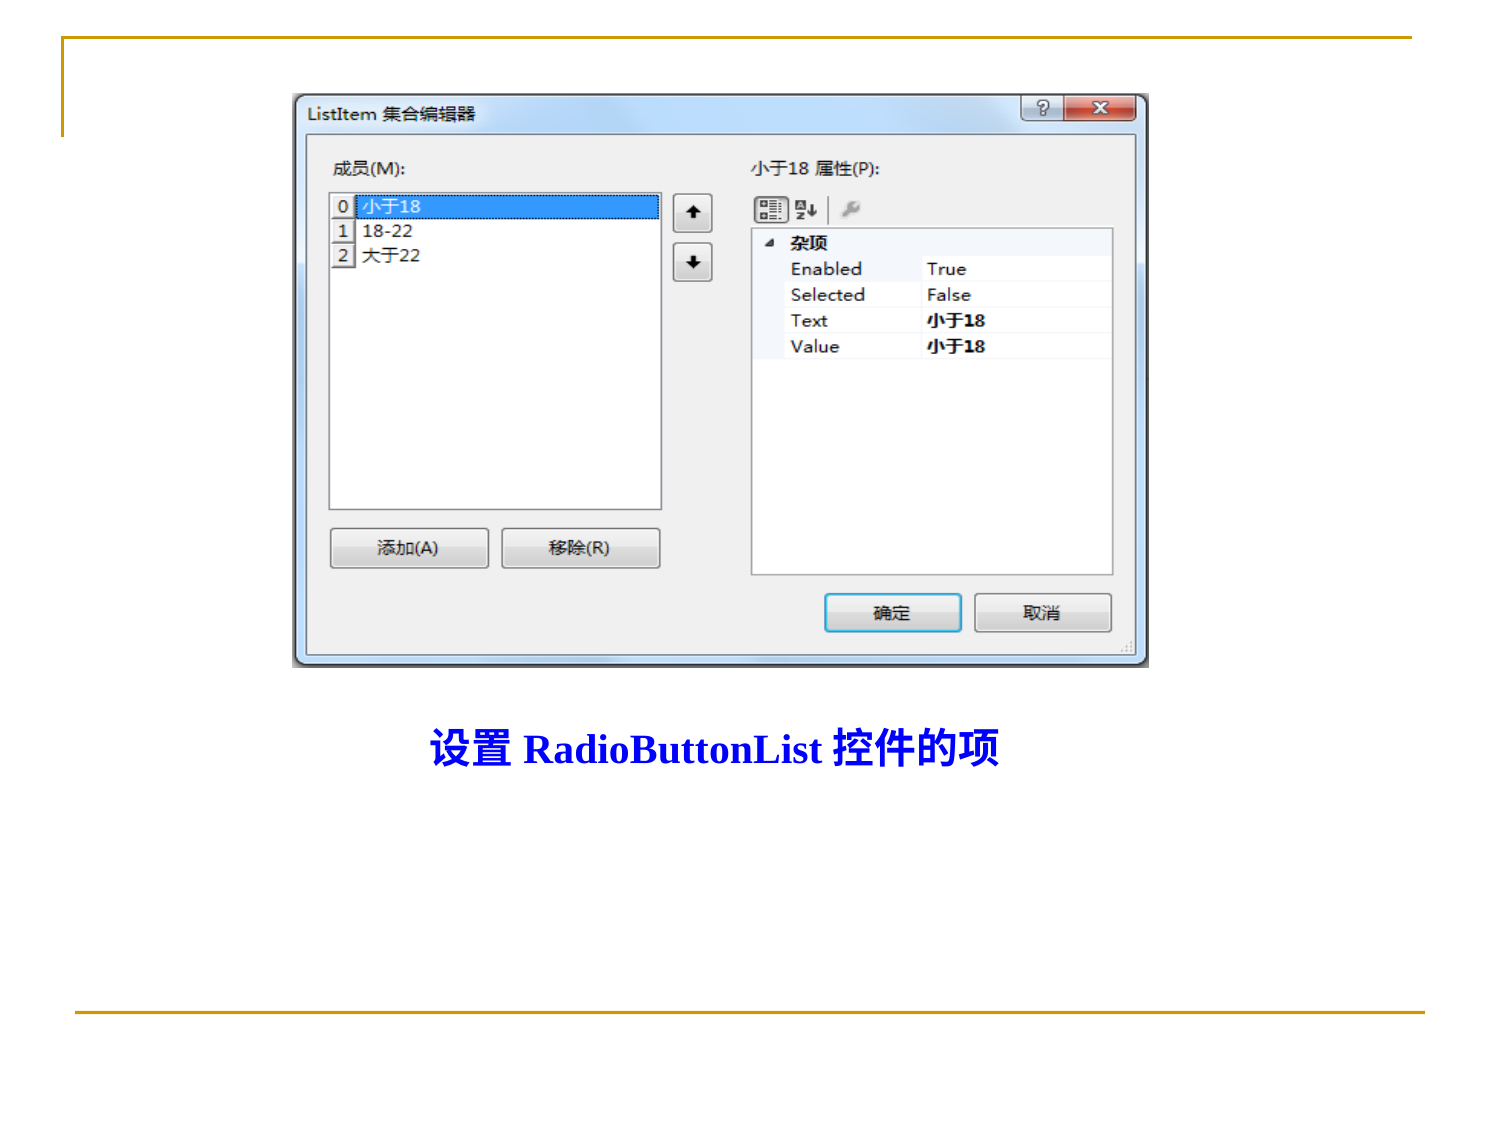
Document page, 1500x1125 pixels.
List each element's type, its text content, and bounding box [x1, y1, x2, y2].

picture [292, 93, 1149, 669]
text_box 设置RadioButtonList控件的项 [328, 714, 1102, 780]
